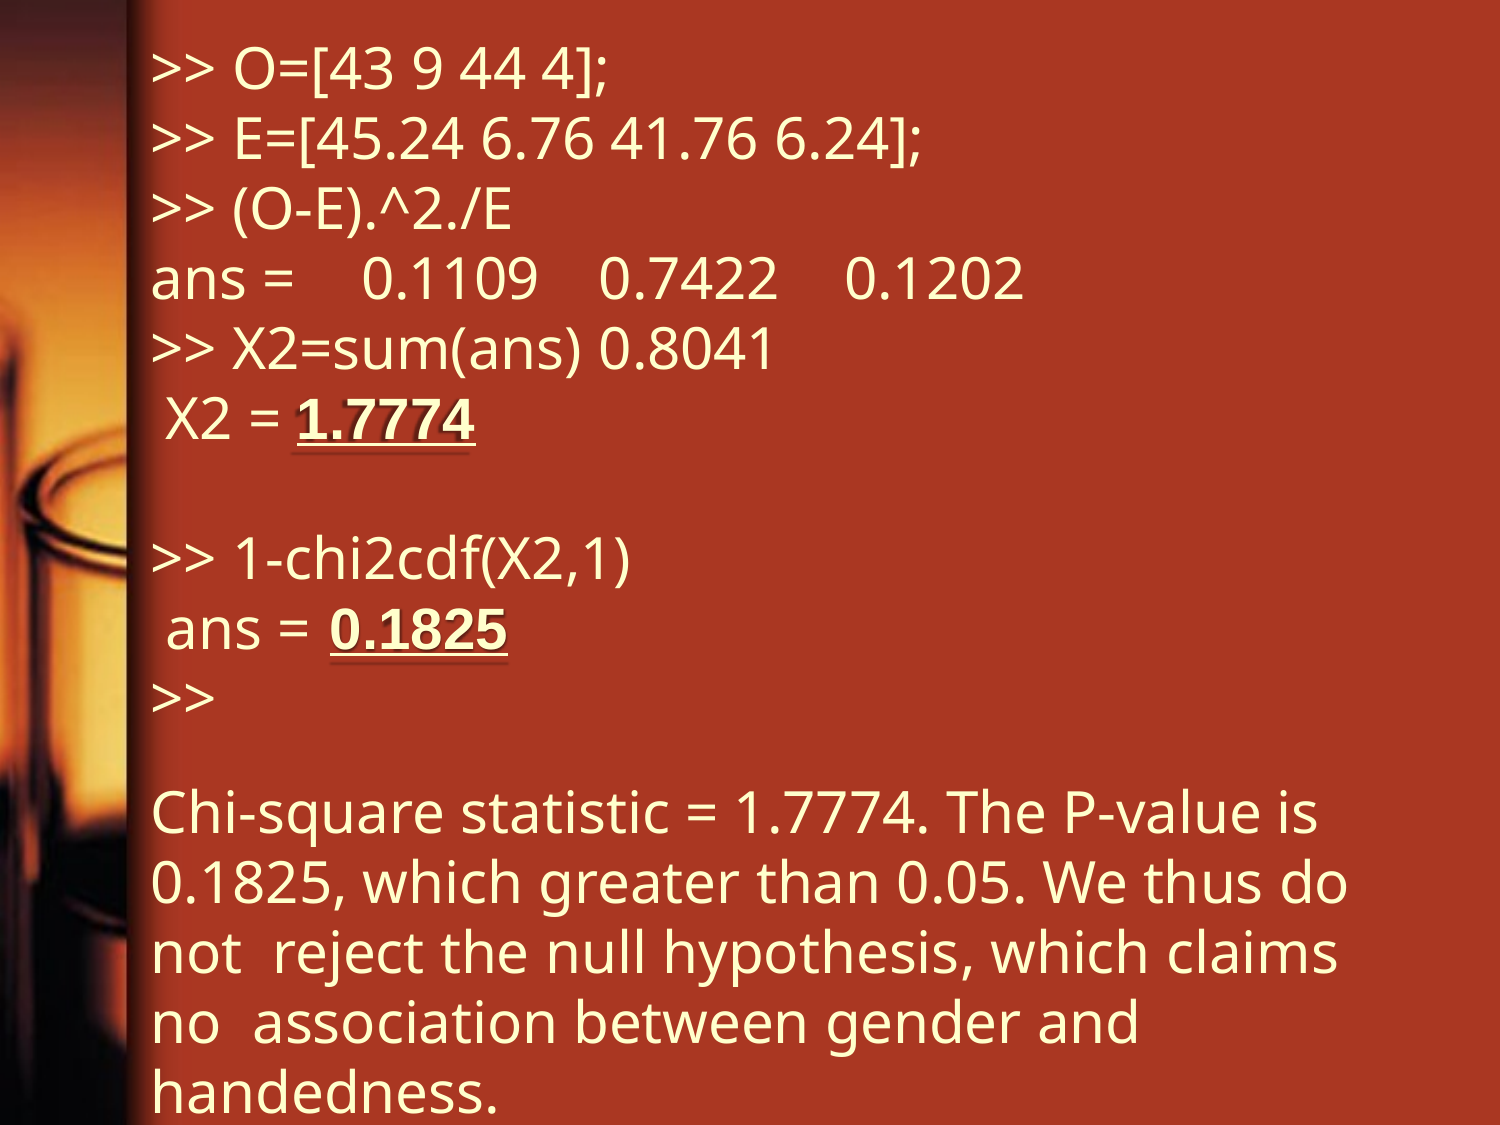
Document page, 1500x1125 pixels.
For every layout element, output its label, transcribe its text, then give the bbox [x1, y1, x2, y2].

text_box >> 1-chi2cdf(X2,1) ans = 0.1825 >> Chi-square statistic = 1.7774. The P-value is 0.1825, which greater than 0.05. We thus do not reject the null hypothesis, which claims no association between gender and handedness. [148, 518, 1398, 1125]
picture [0, 0, 1500, 1125]
text_box >> O=[43 9 44 4]; >> E=[45.24 6.76 41.76 6.24]; >> (O-E).^2./E [148, 28, 927, 241]
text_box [290, 573, 547, 704]
text_box ans = 0.1109 >> X2=sum(ans) X2 = 1.7774 [148, 238, 586, 451]
text_box 0.7422 0.1202 0.8041 [596, 238, 1267, 381]
